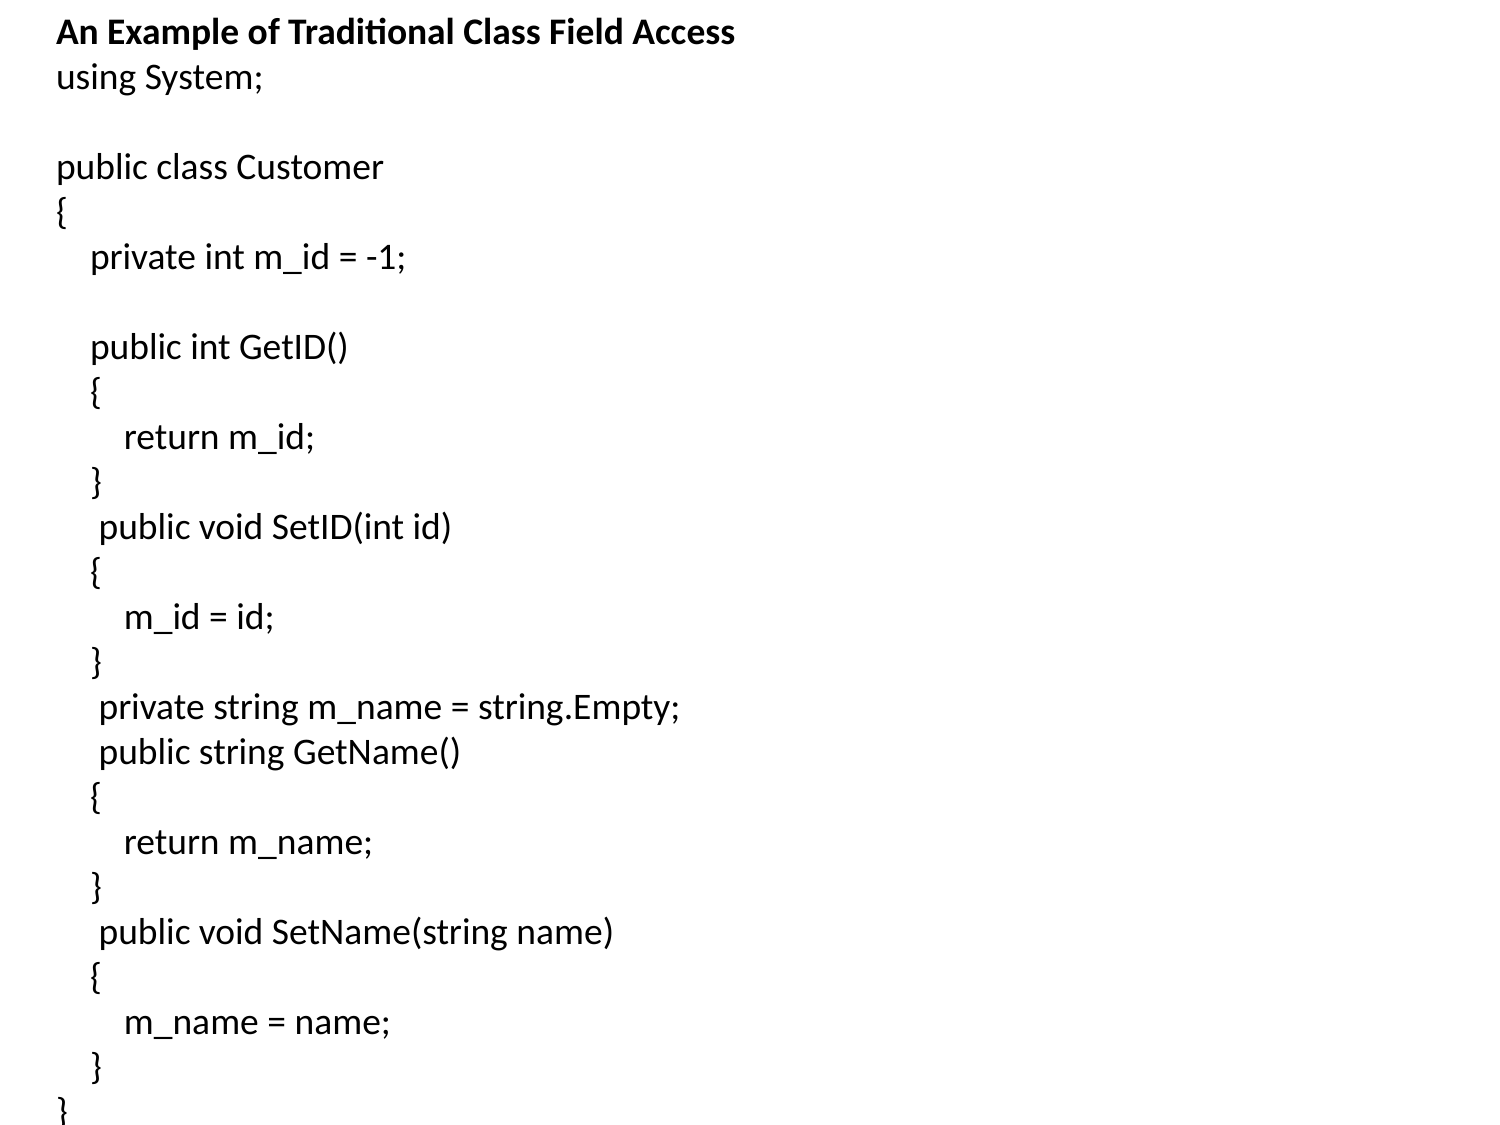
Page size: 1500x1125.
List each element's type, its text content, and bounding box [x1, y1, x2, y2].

text_box An Example of Traditional Class Field Access using System; public class Customer { private int m_id = -1; public int GetID() { return m_id; } public void SetID(int id) { m_id = id; } private string m_name = string.Empty; public string GetName() { return m_name; } public void SetName(string name) { m_name = name; } } public class CustomerManagerWithAccessorMethods { public static void Main() { Customer cust = new Customer(); cust.SetID(1); cust.SetName("Amelio Rosales"); Console.WriteLine( "ID: {0}, Name: {1}", cust.GetID(), cust.GetName()); Console.ReadKey(); } } [41, 0, 1500, 1125]
